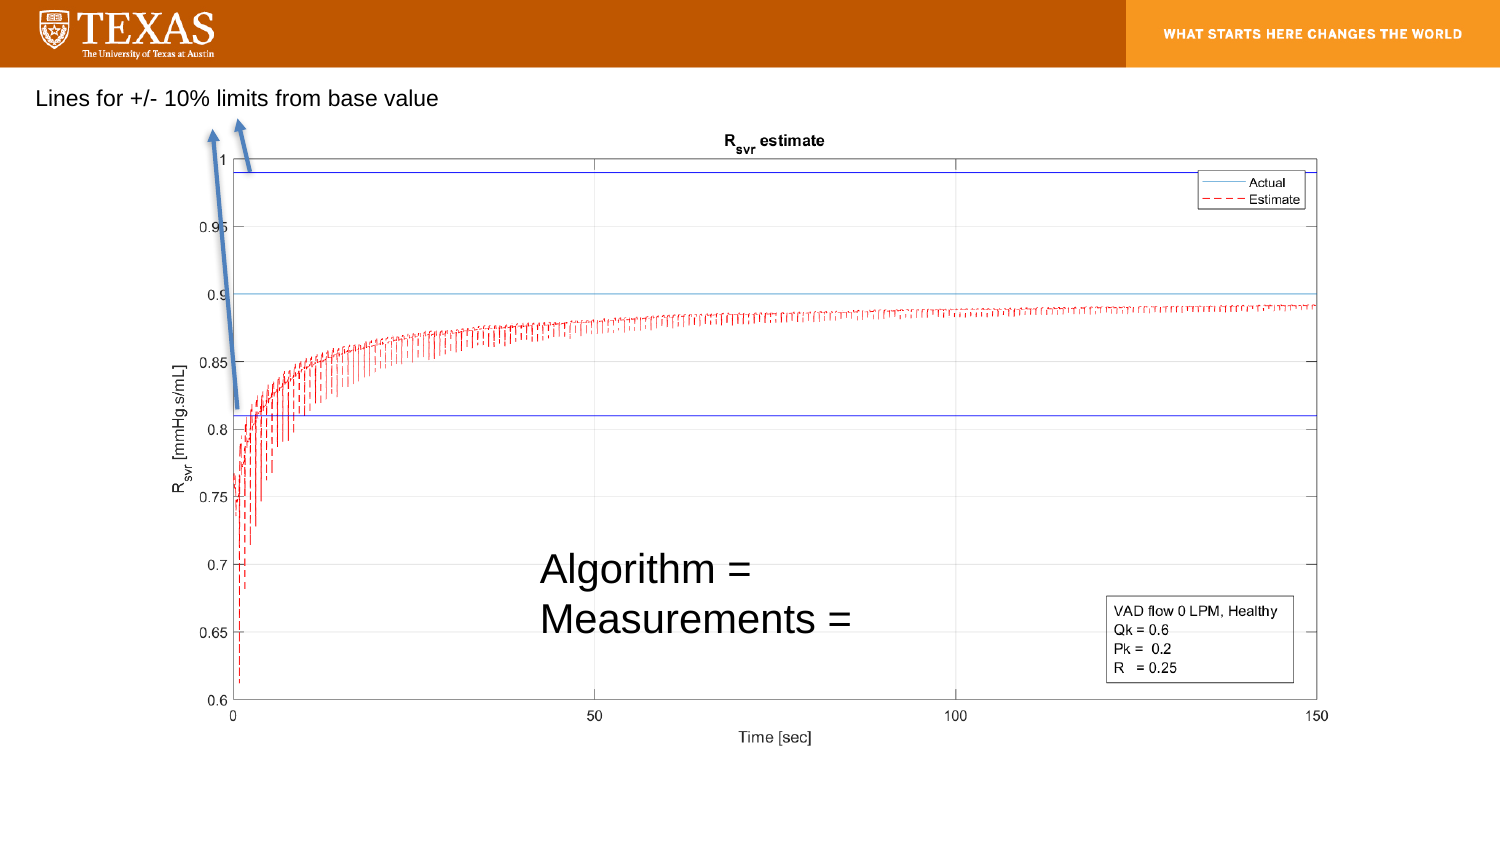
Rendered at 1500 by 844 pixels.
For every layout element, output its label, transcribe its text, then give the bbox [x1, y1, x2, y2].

picture [0, 0, 1500, 844]
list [51, 109, 1449, 772]
text_box Lines for +/- 10% limits from base value [20, 76, 455, 119]
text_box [237, 118, 251, 173]
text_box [212, 128, 238, 410]
